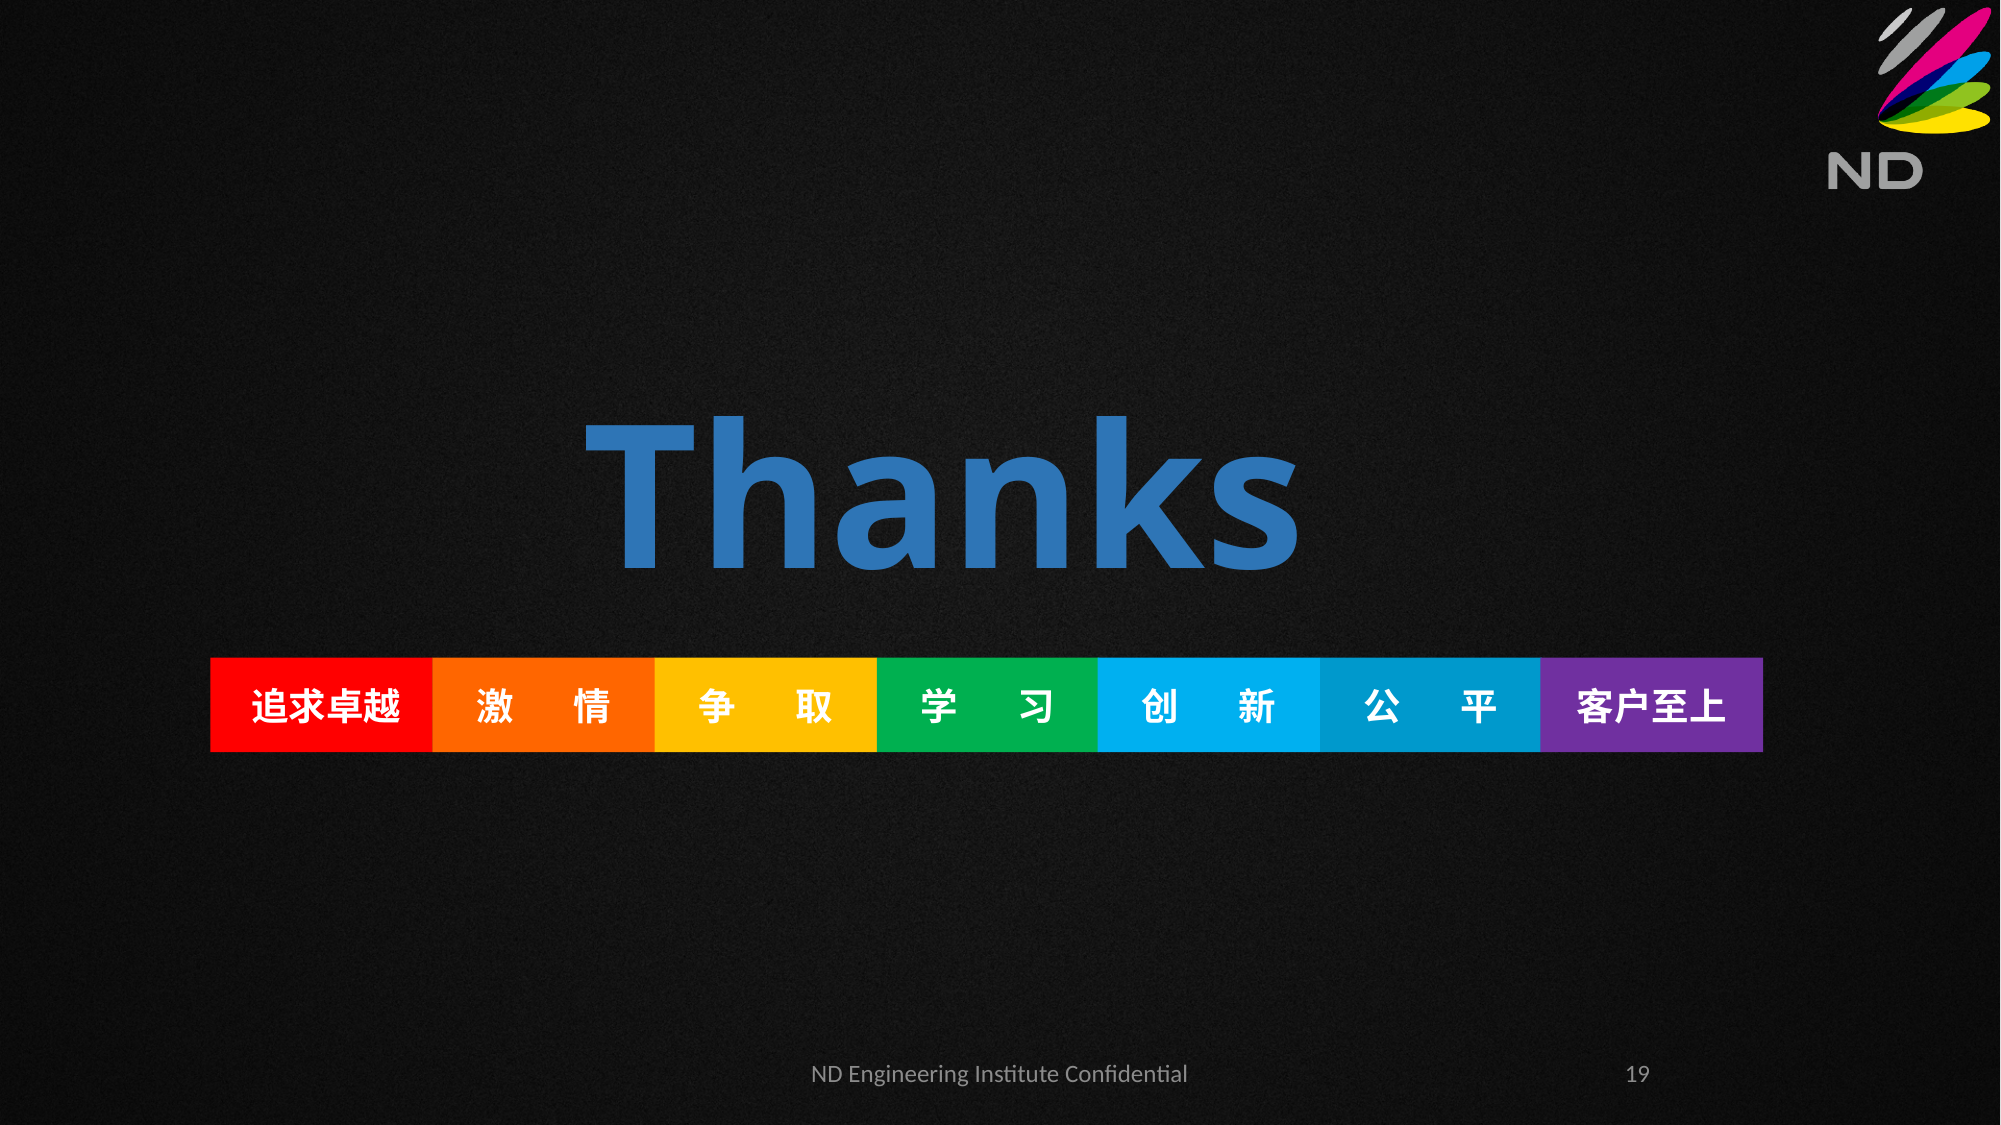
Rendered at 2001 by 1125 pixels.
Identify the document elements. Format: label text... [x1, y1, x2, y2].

slide_number 19 [1412, 1042, 1863, 1103]
footer ND Engineering Institute Confidential [662, 1042, 1338, 1103]
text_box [210, 360, 1764, 753]
picture [0, 0, 2001, 1125]
